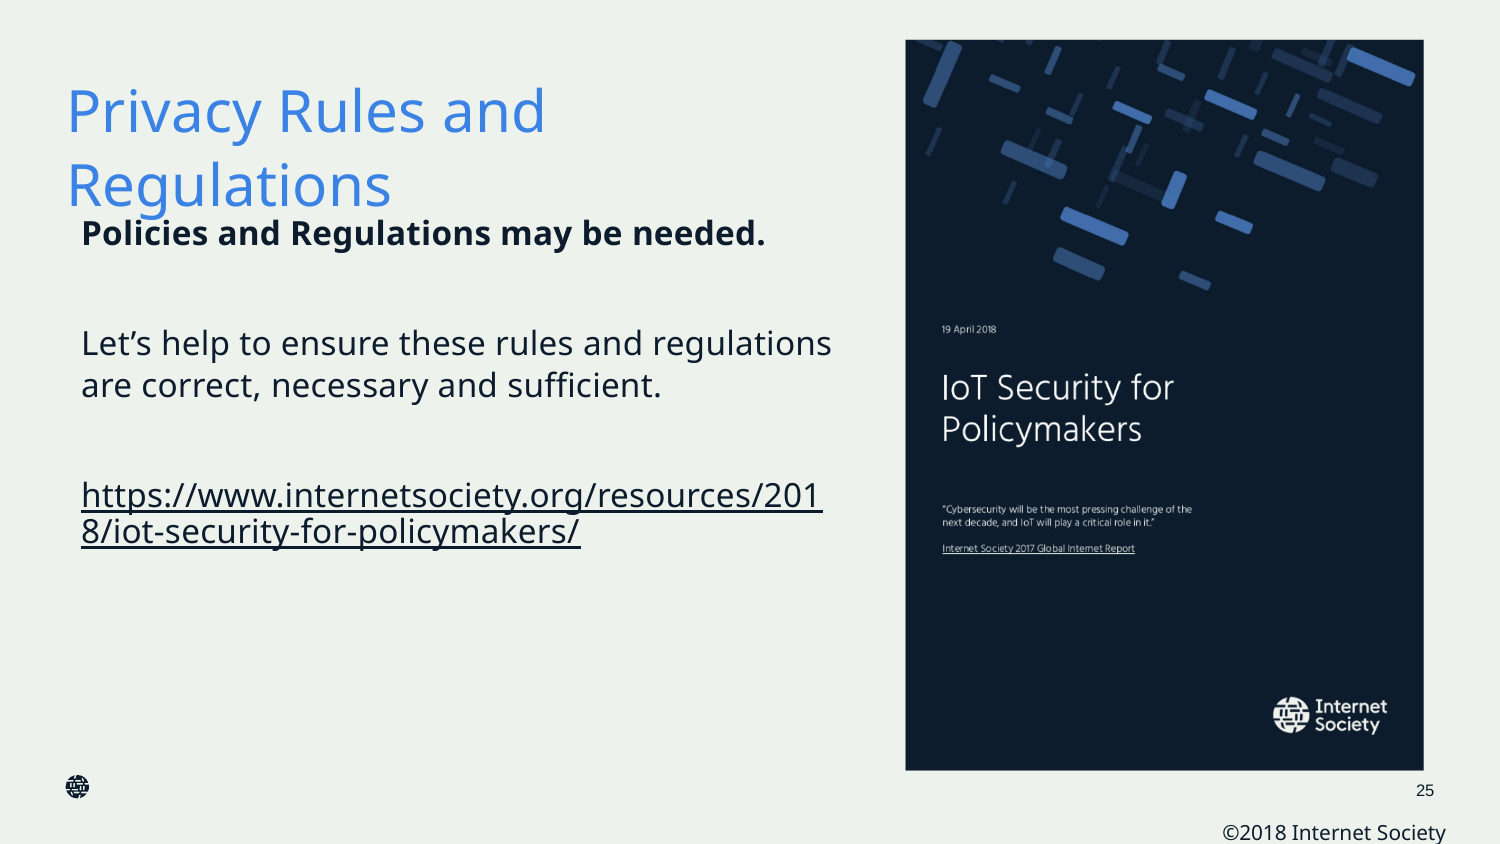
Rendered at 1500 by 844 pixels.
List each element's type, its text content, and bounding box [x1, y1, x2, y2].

text_box [853, 780, 1435, 844]
text_box Policies and Regulations may be needed. Let’s help to ensure these rules and regulations are correct, necessary and sufficient. https://www.internetsociety.org/resources/2018/iot-security-for-policymakers/ [66, 202, 854, 712]
title Privacy Rules and Regulations [66, 69, 873, 136]
picture [787, 114, 1500, 695]
